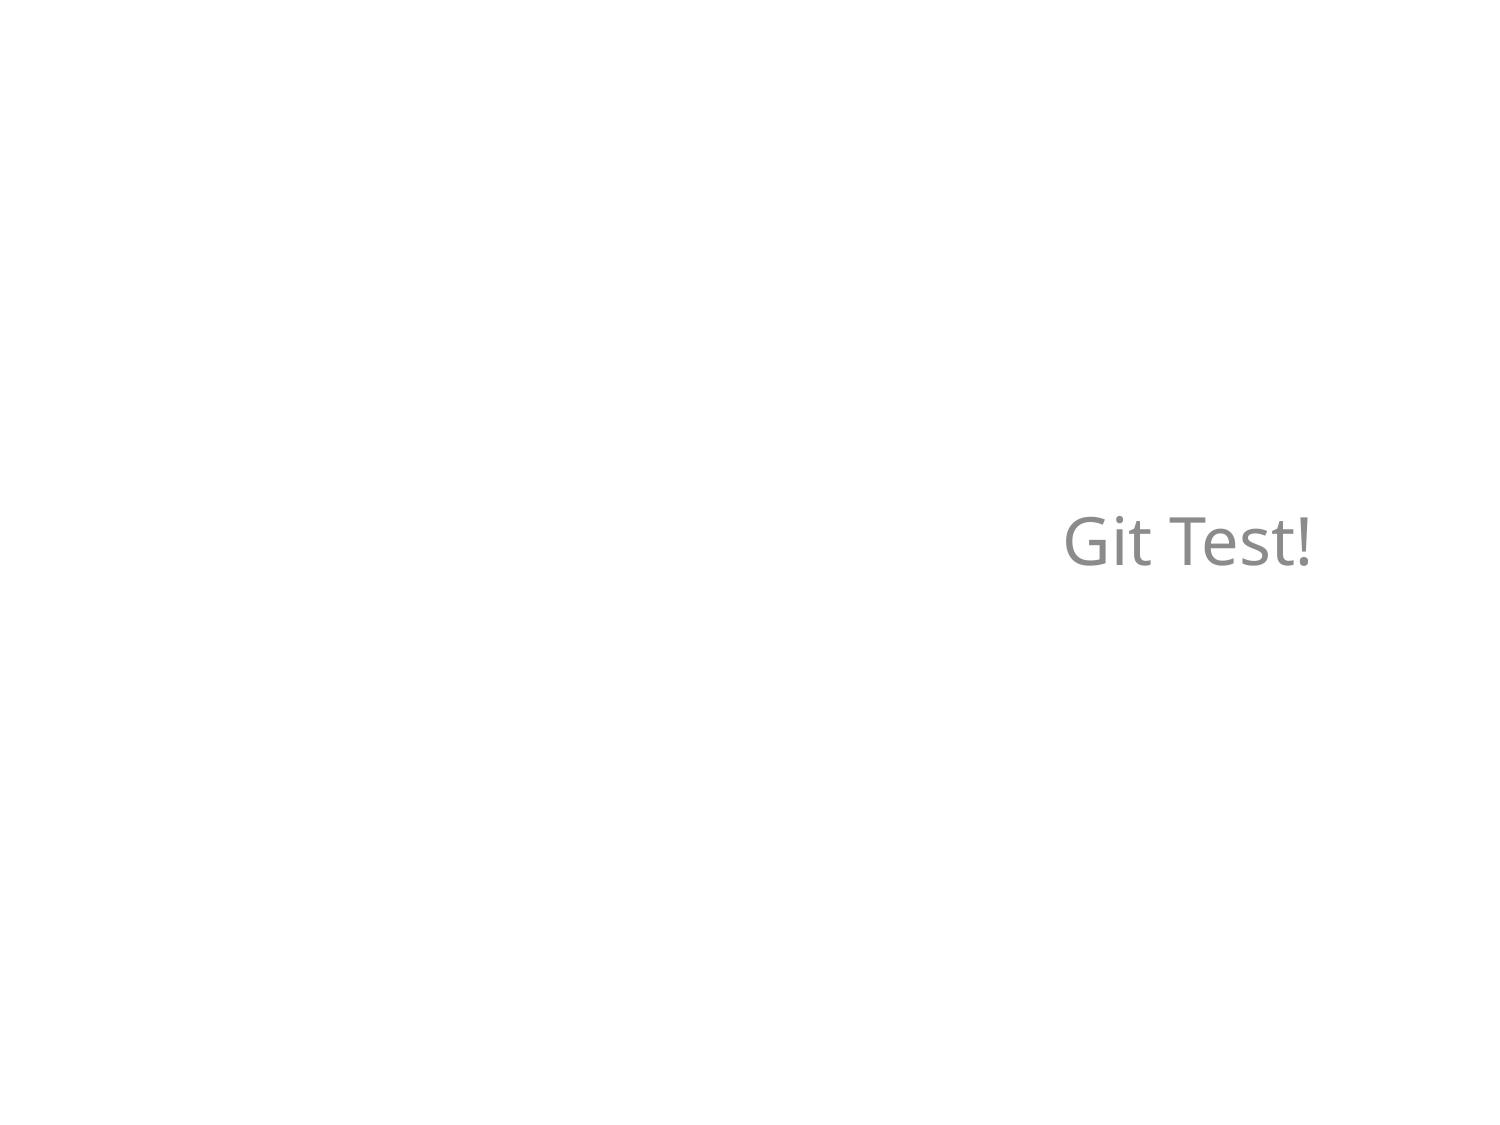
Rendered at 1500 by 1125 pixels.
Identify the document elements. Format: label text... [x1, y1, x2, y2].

subtitle Git Test! [194, 491, 1329, 925]
